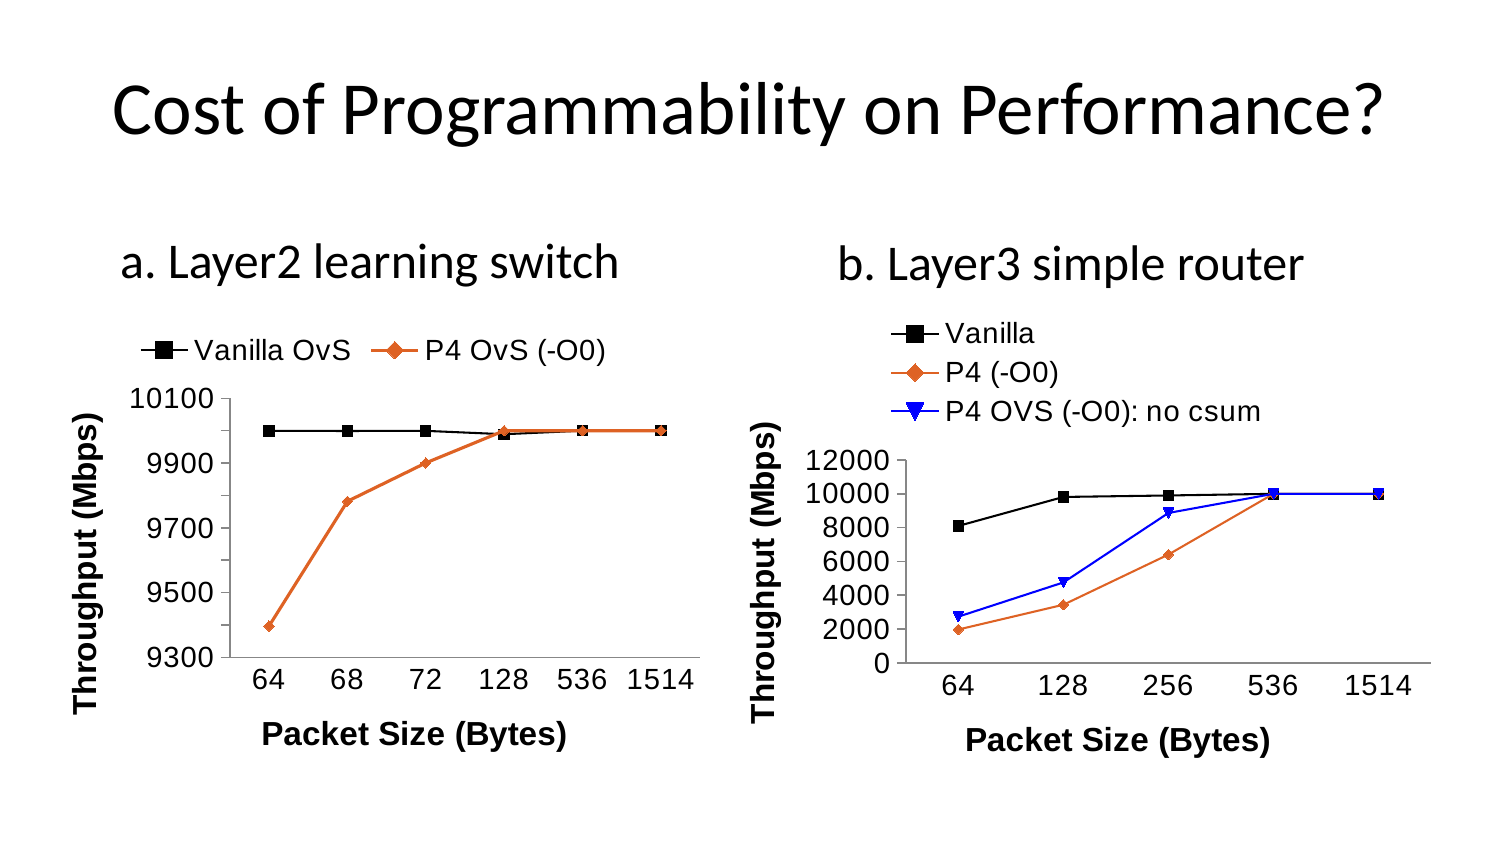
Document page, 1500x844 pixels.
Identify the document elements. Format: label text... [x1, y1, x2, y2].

text_box a. Layer2 learning switch [105, 221, 635, 297]
chart [32, 300, 1447, 793]
text_box b. Layer3 simple router [822, 223, 1321, 298]
title Cost of Programmability on Performance? [75, 33, 1425, 175]
